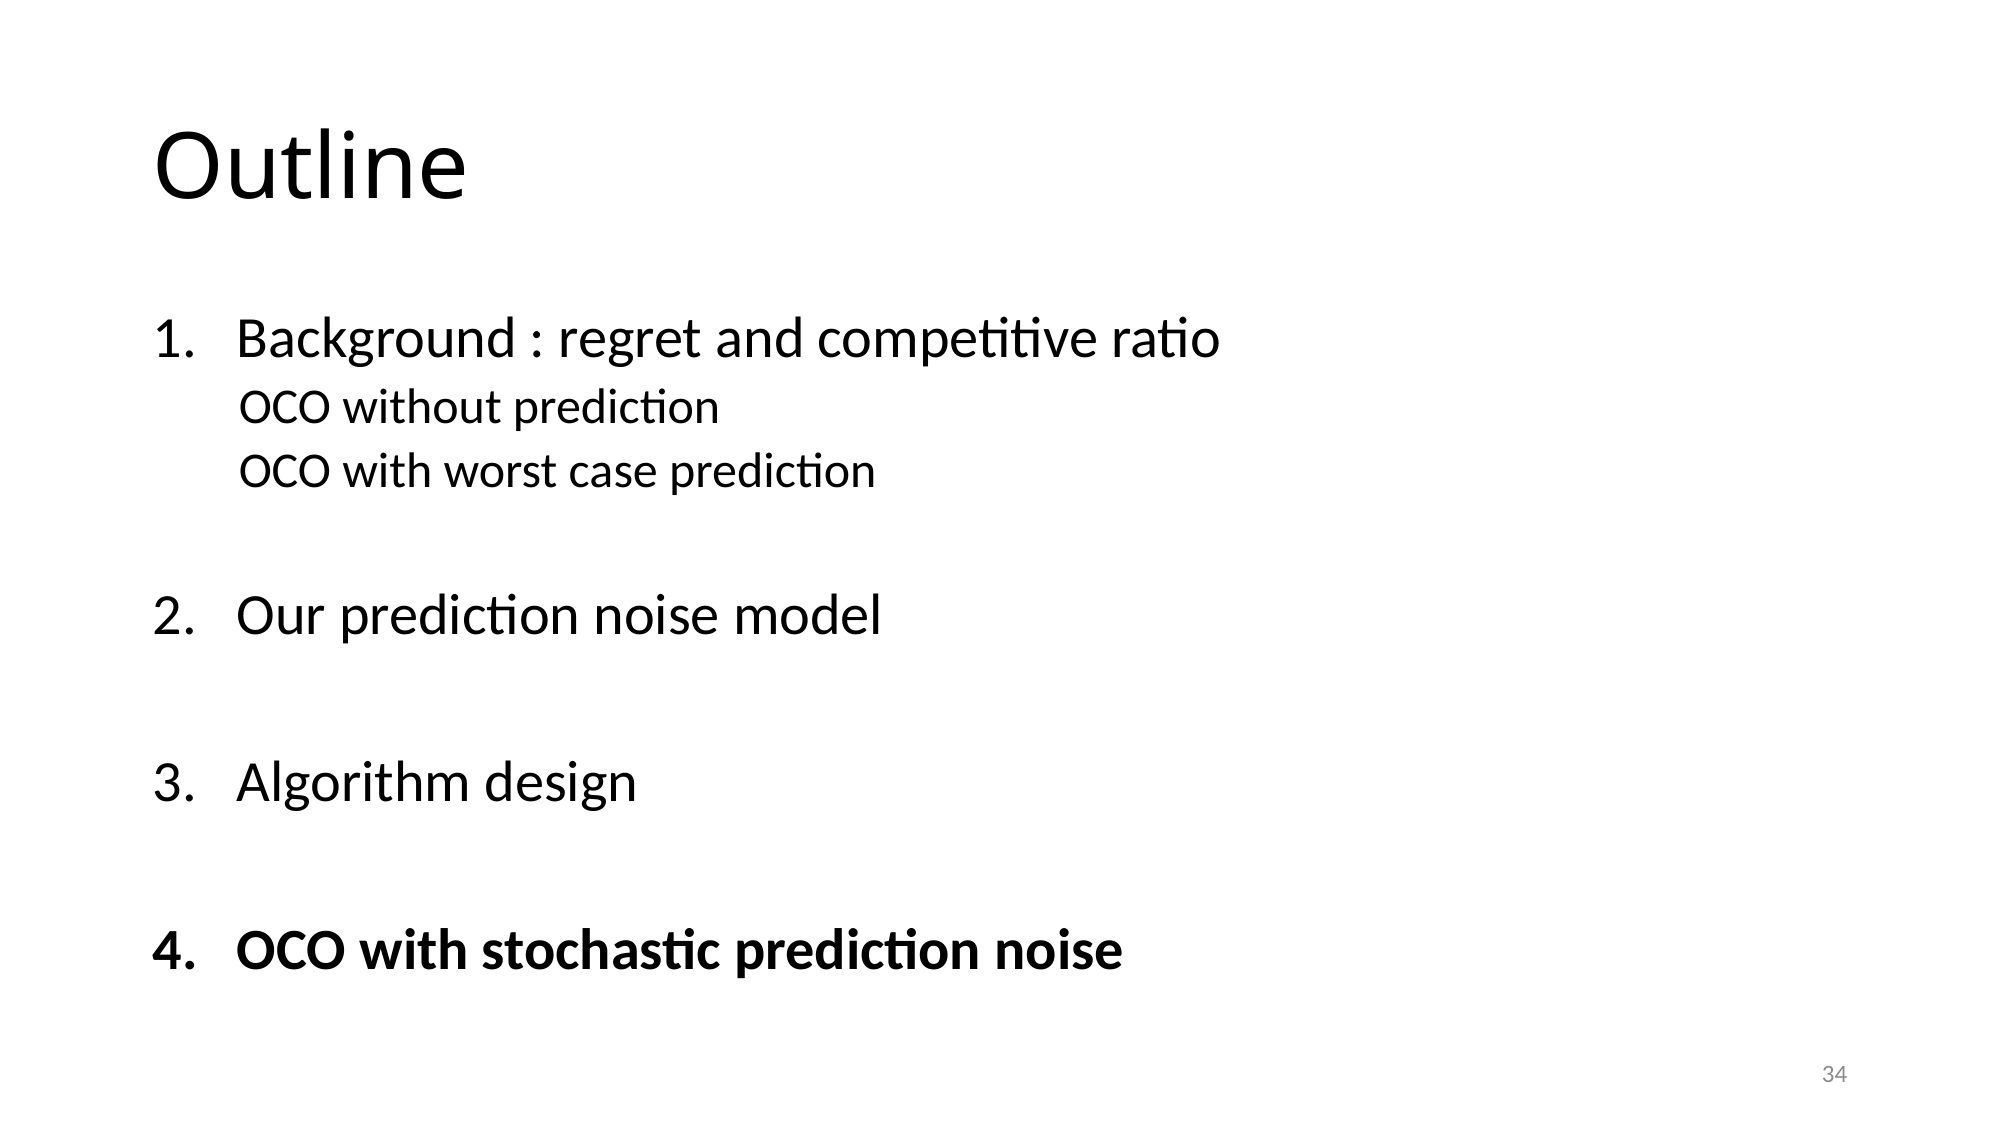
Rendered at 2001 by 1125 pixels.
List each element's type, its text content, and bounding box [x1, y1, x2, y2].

list Background : regret and competitive ratio OCO without prediction OCO with worst case prediction Our prediction noise model Algorithm design OCO with stochastic prediction noise [137, 299, 1863, 1014]
slide_number 34 [1412, 1042, 1863, 1103]
title Outline [137, 59, 1863, 278]
